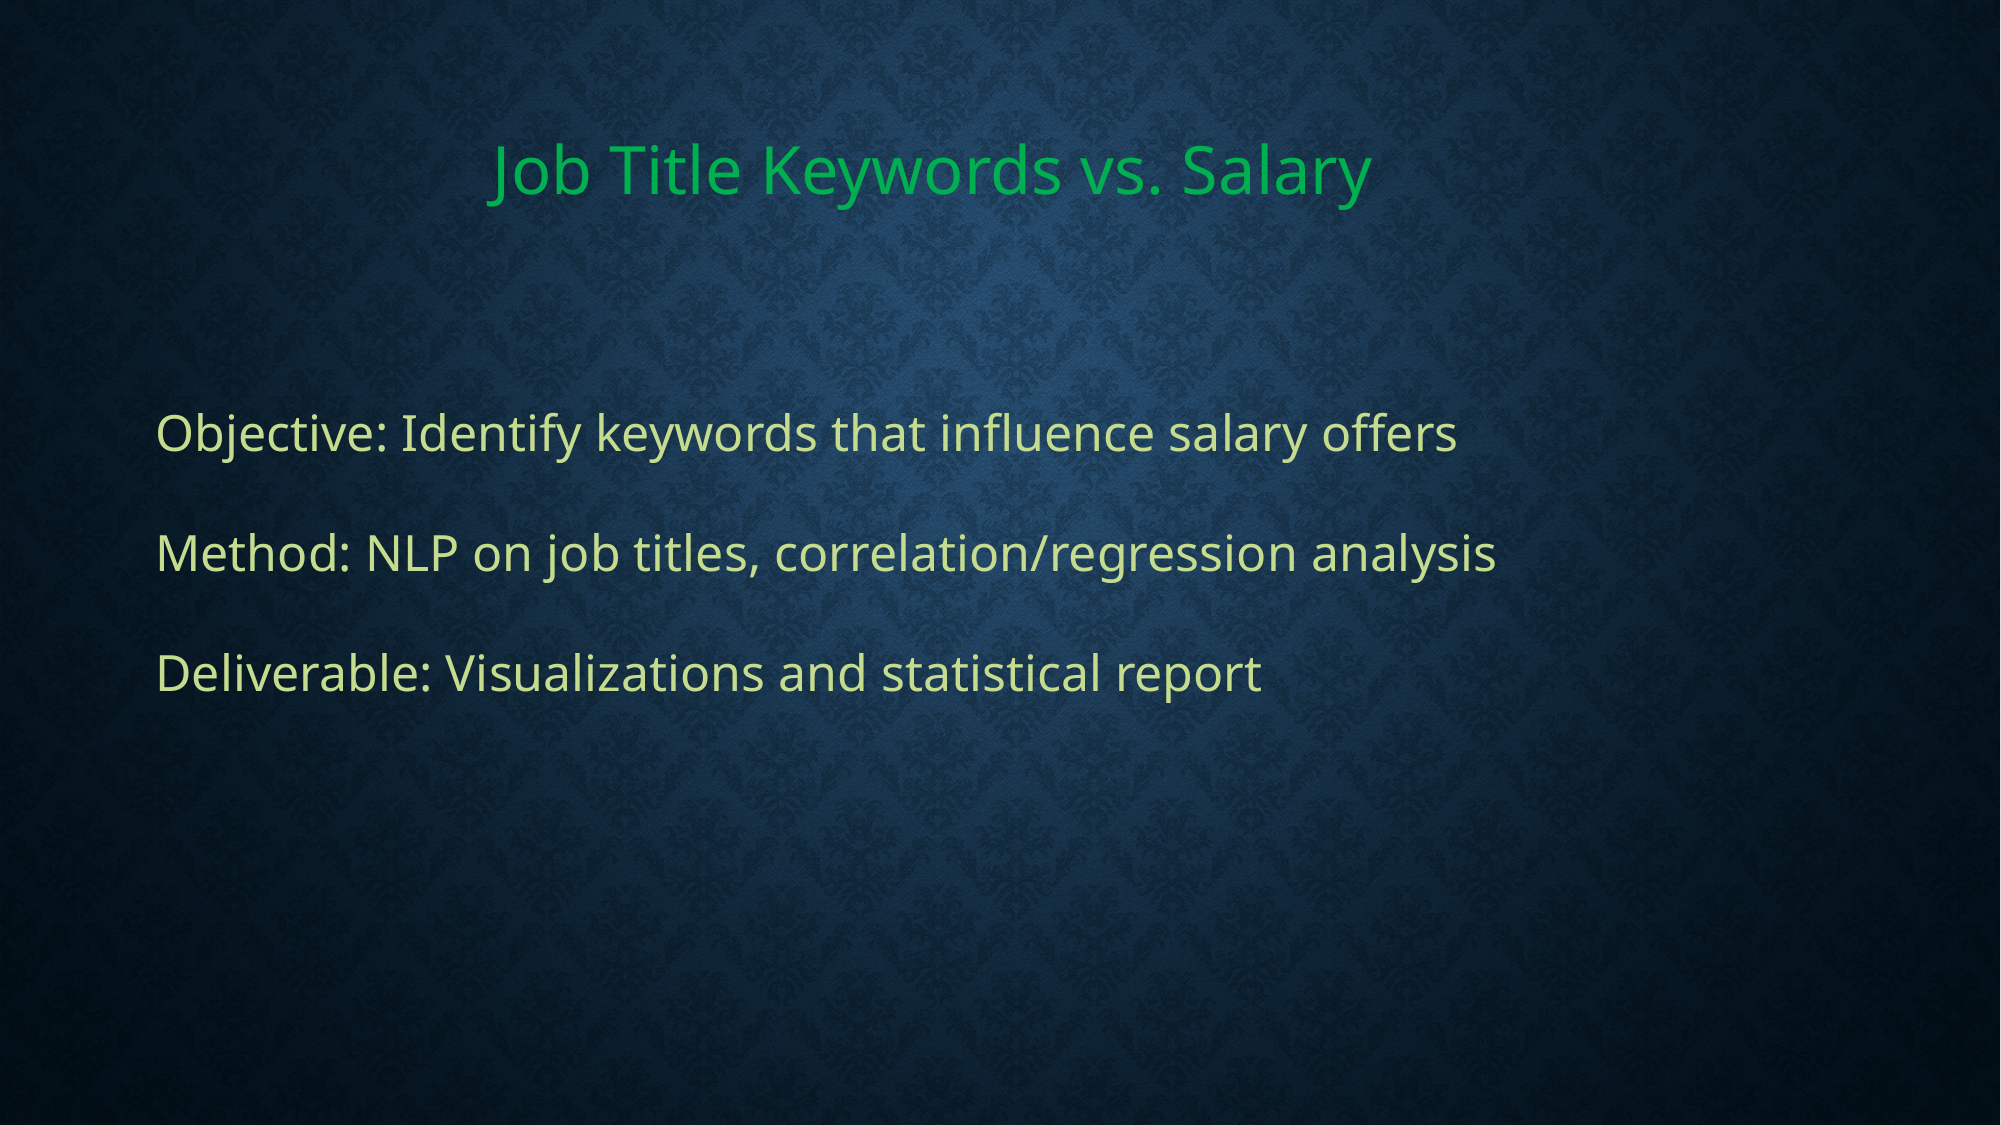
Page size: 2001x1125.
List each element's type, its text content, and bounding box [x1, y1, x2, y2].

text_box Objective: Identify keywords that influence salary offers Method: NLP on job titles, correlation/regression analysis Deliverable: Visualizations and statistical report [140, 393, 2000, 754]
text_box Job Title Keywords vs. Salary [478, 120, 2000, 215]
